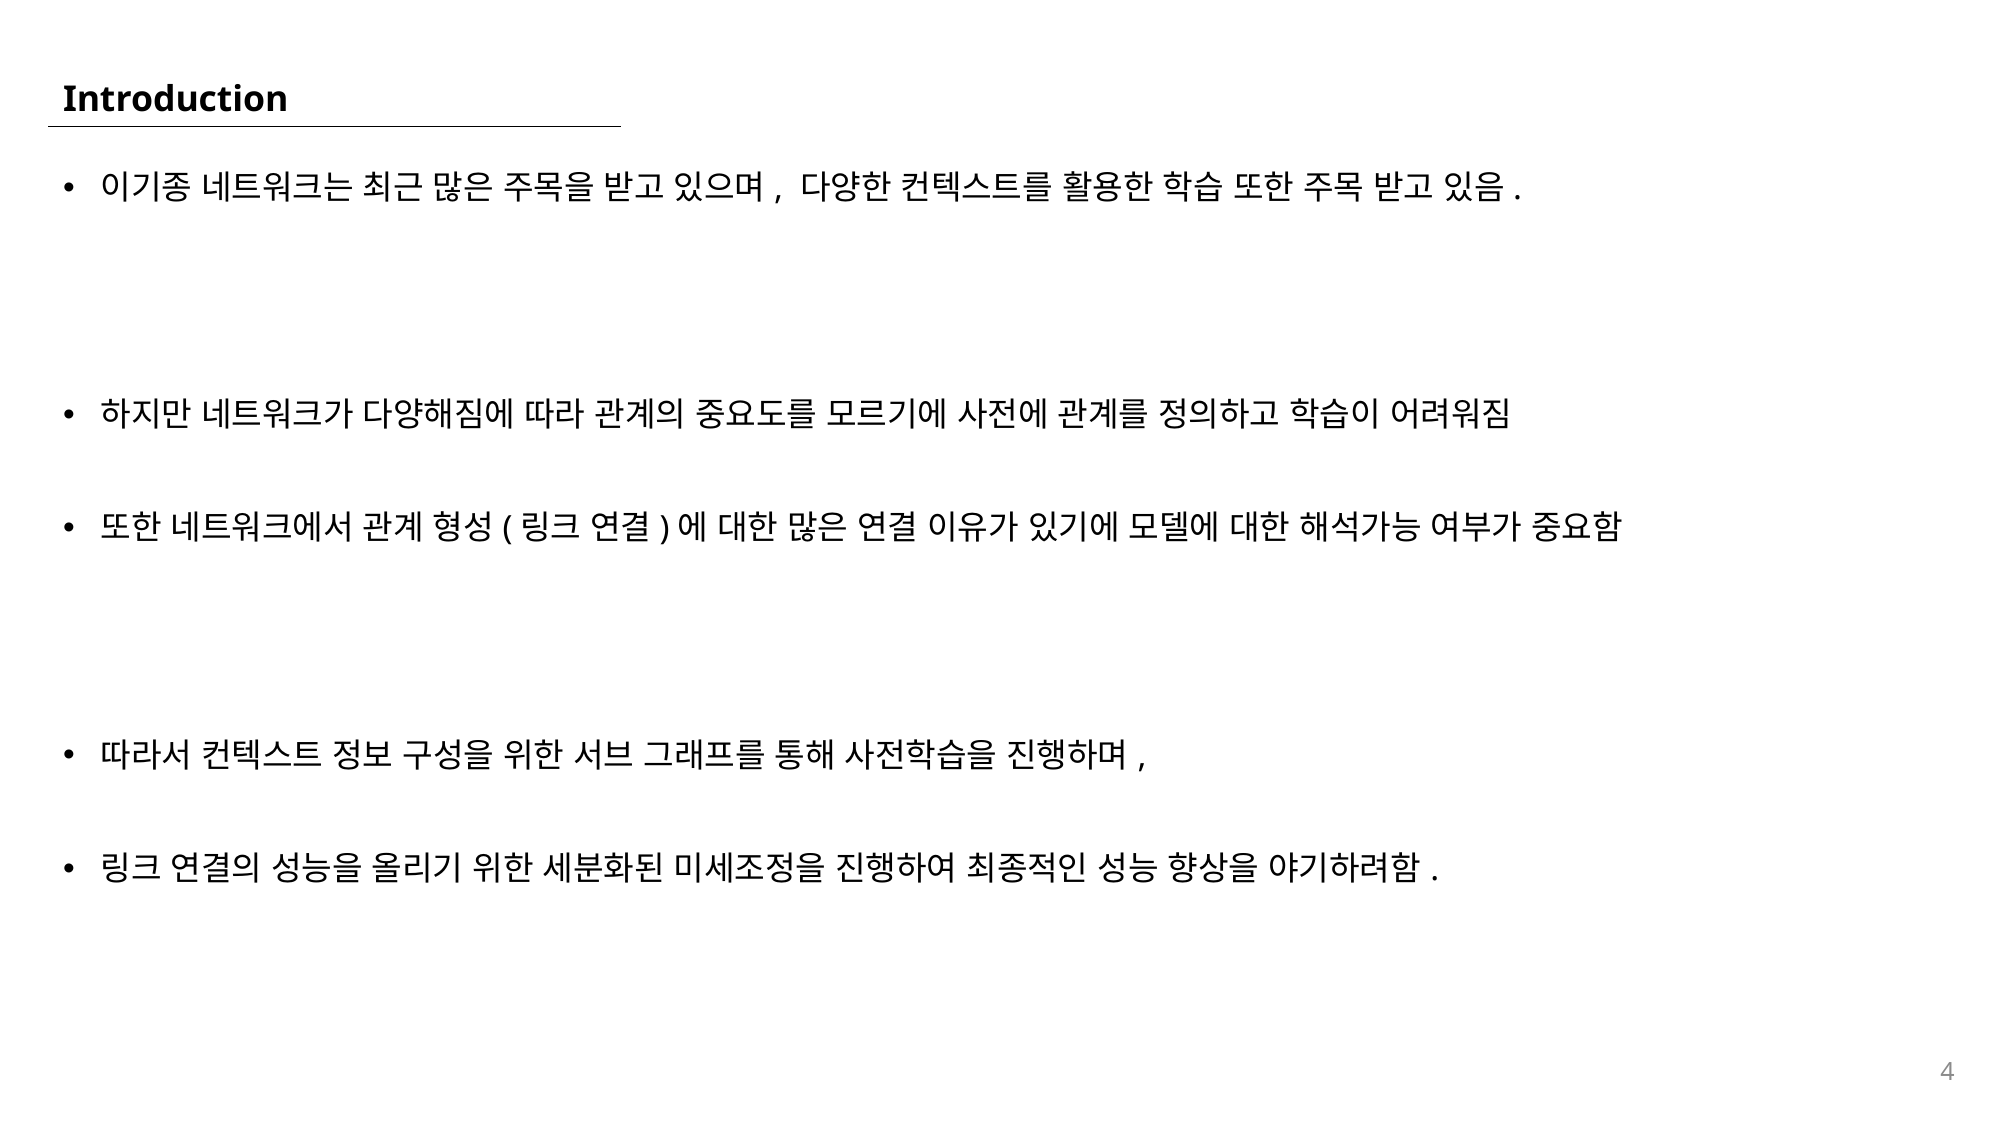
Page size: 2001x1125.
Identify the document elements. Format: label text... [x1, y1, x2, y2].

list 이기종 네트워크는 최근 많은 주목을 받고 있으며, 다양한 컨텍스트를 활용한 학습 또한 주목 받고 있음. 하지만 네트워크가 다양해짐에 따라 관계의 중요도를 모르기에 사전에 관계를 정의하고 학습이 어려워짐 또한 네트워크에서 관계 형성(링크 연결)에 대한 많은 연결 이유가 있기에 모델에 대한 해석가능 여부가 중요함 따라서 컨텍스트 정보 구성을 위한 서브 그래프를 통해 사전학습을 진행하며, 링크 연결의 성능을 올리기 위한 세분화된 미세조정을 진행하여 최종적인 성능 향상을 야기하려함. [48, 163, 1970, 1043]
title Introduction [48, 72, 978, 127]
slide_number 4 [1519, 1043, 1970, 1103]
